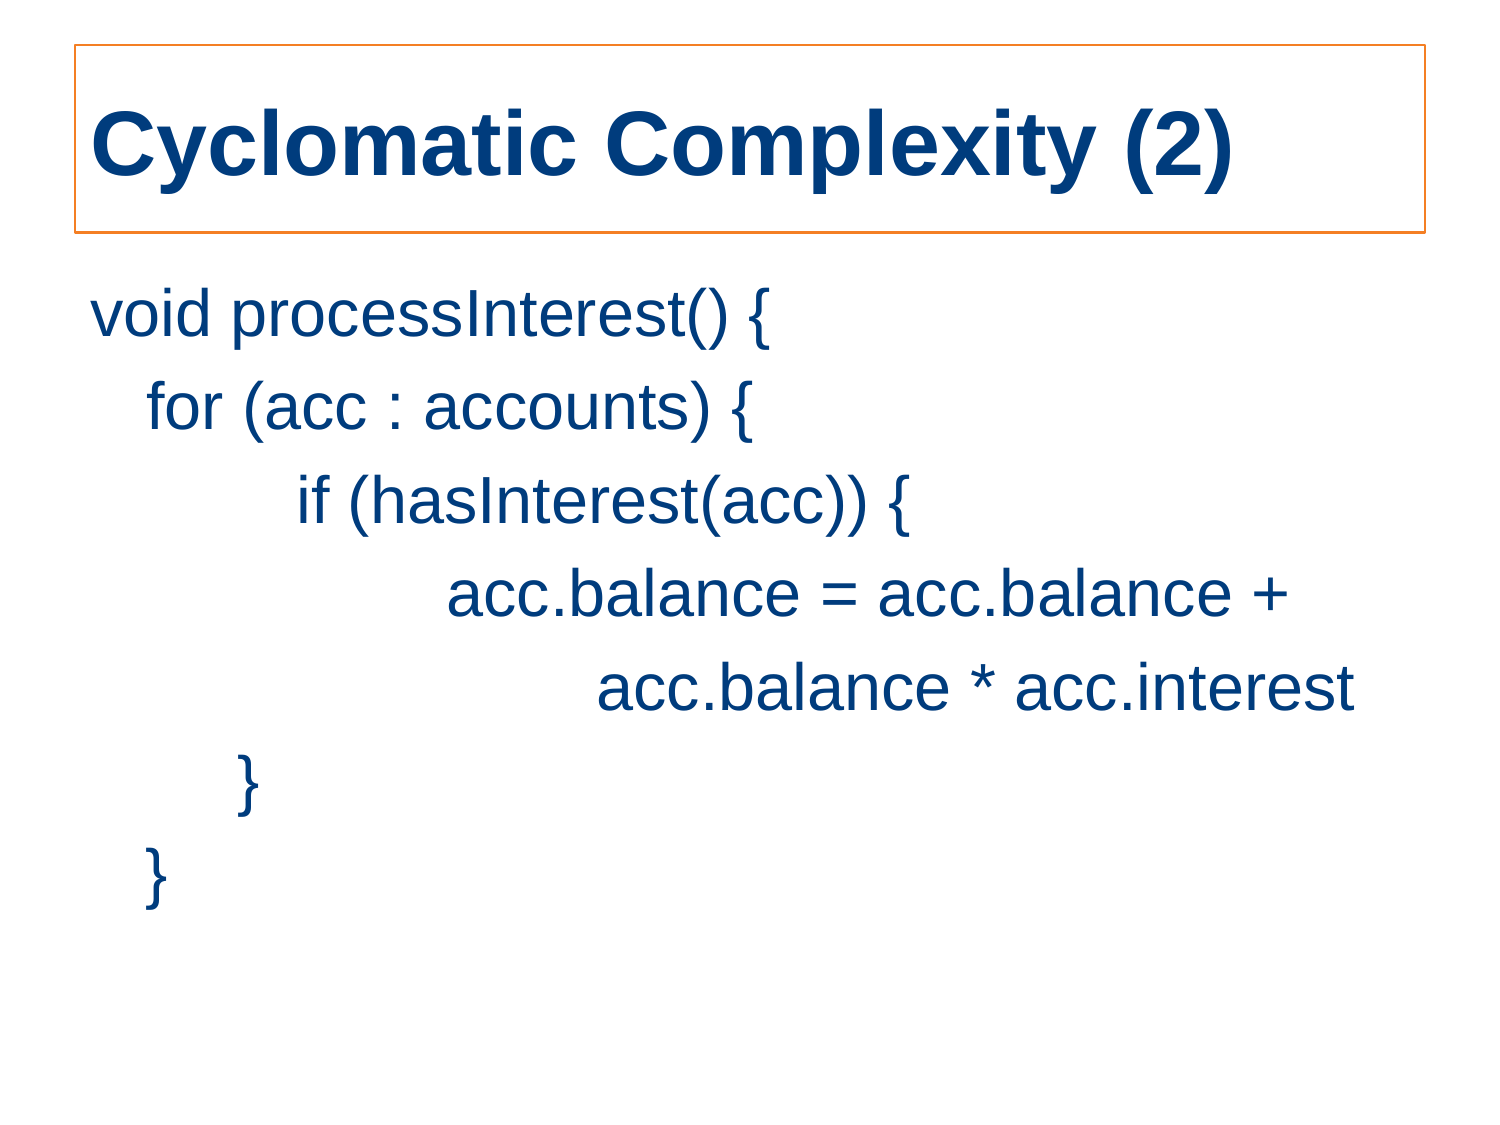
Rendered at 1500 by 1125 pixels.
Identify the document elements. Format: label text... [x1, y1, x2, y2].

title Cyclomatic Complexity (2) [74, 44, 1426, 234]
list void processInterest() { for (acc : accounts) { if (hasInterest(acc)) { acc.balance = acc.balance + acc.balance * acc.interest } } [75, 262, 1425, 1038]
